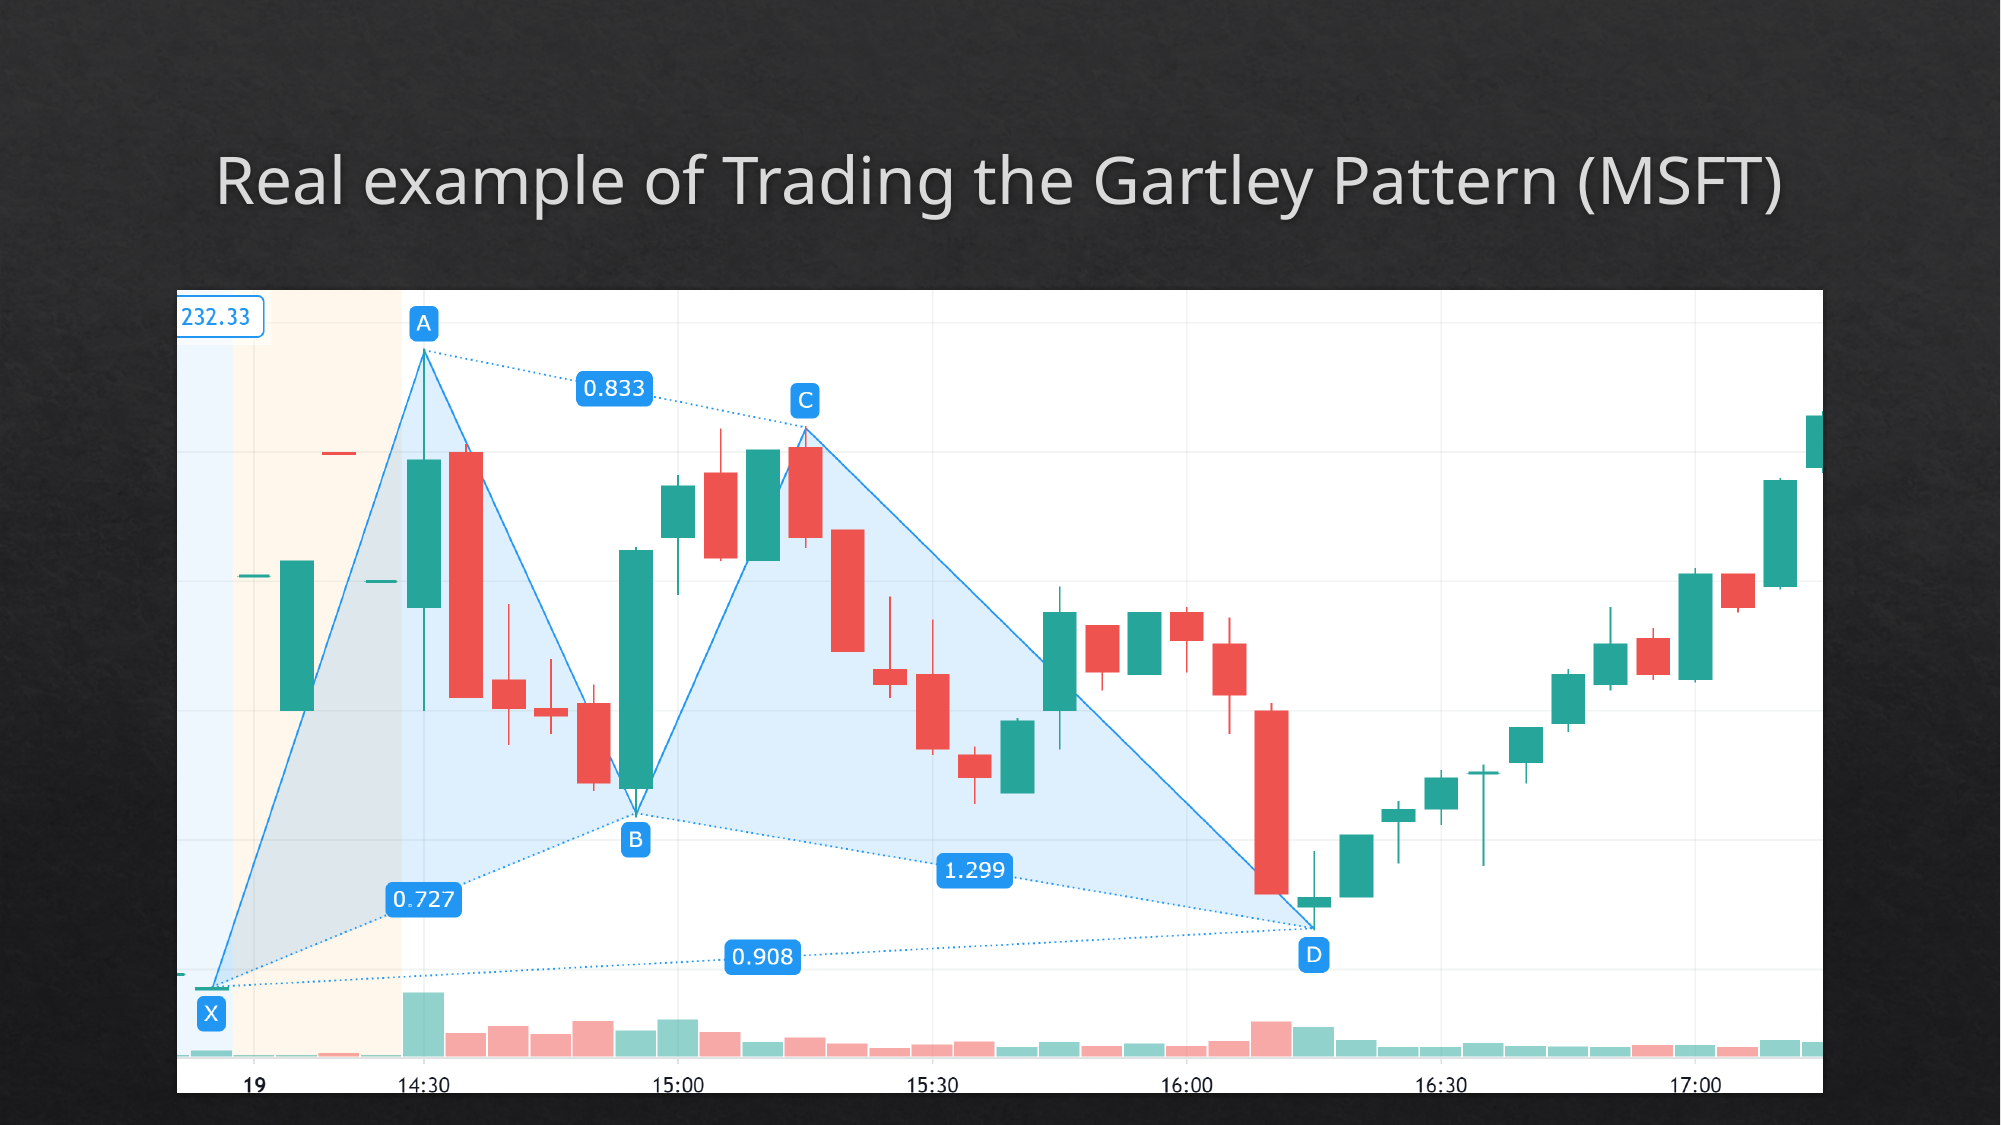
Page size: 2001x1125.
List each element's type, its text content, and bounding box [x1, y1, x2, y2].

title Real example of Trading the Gartley Pattern (MSFT) [149, 99, 1849, 260]
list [177, 290, 1823, 1094]
